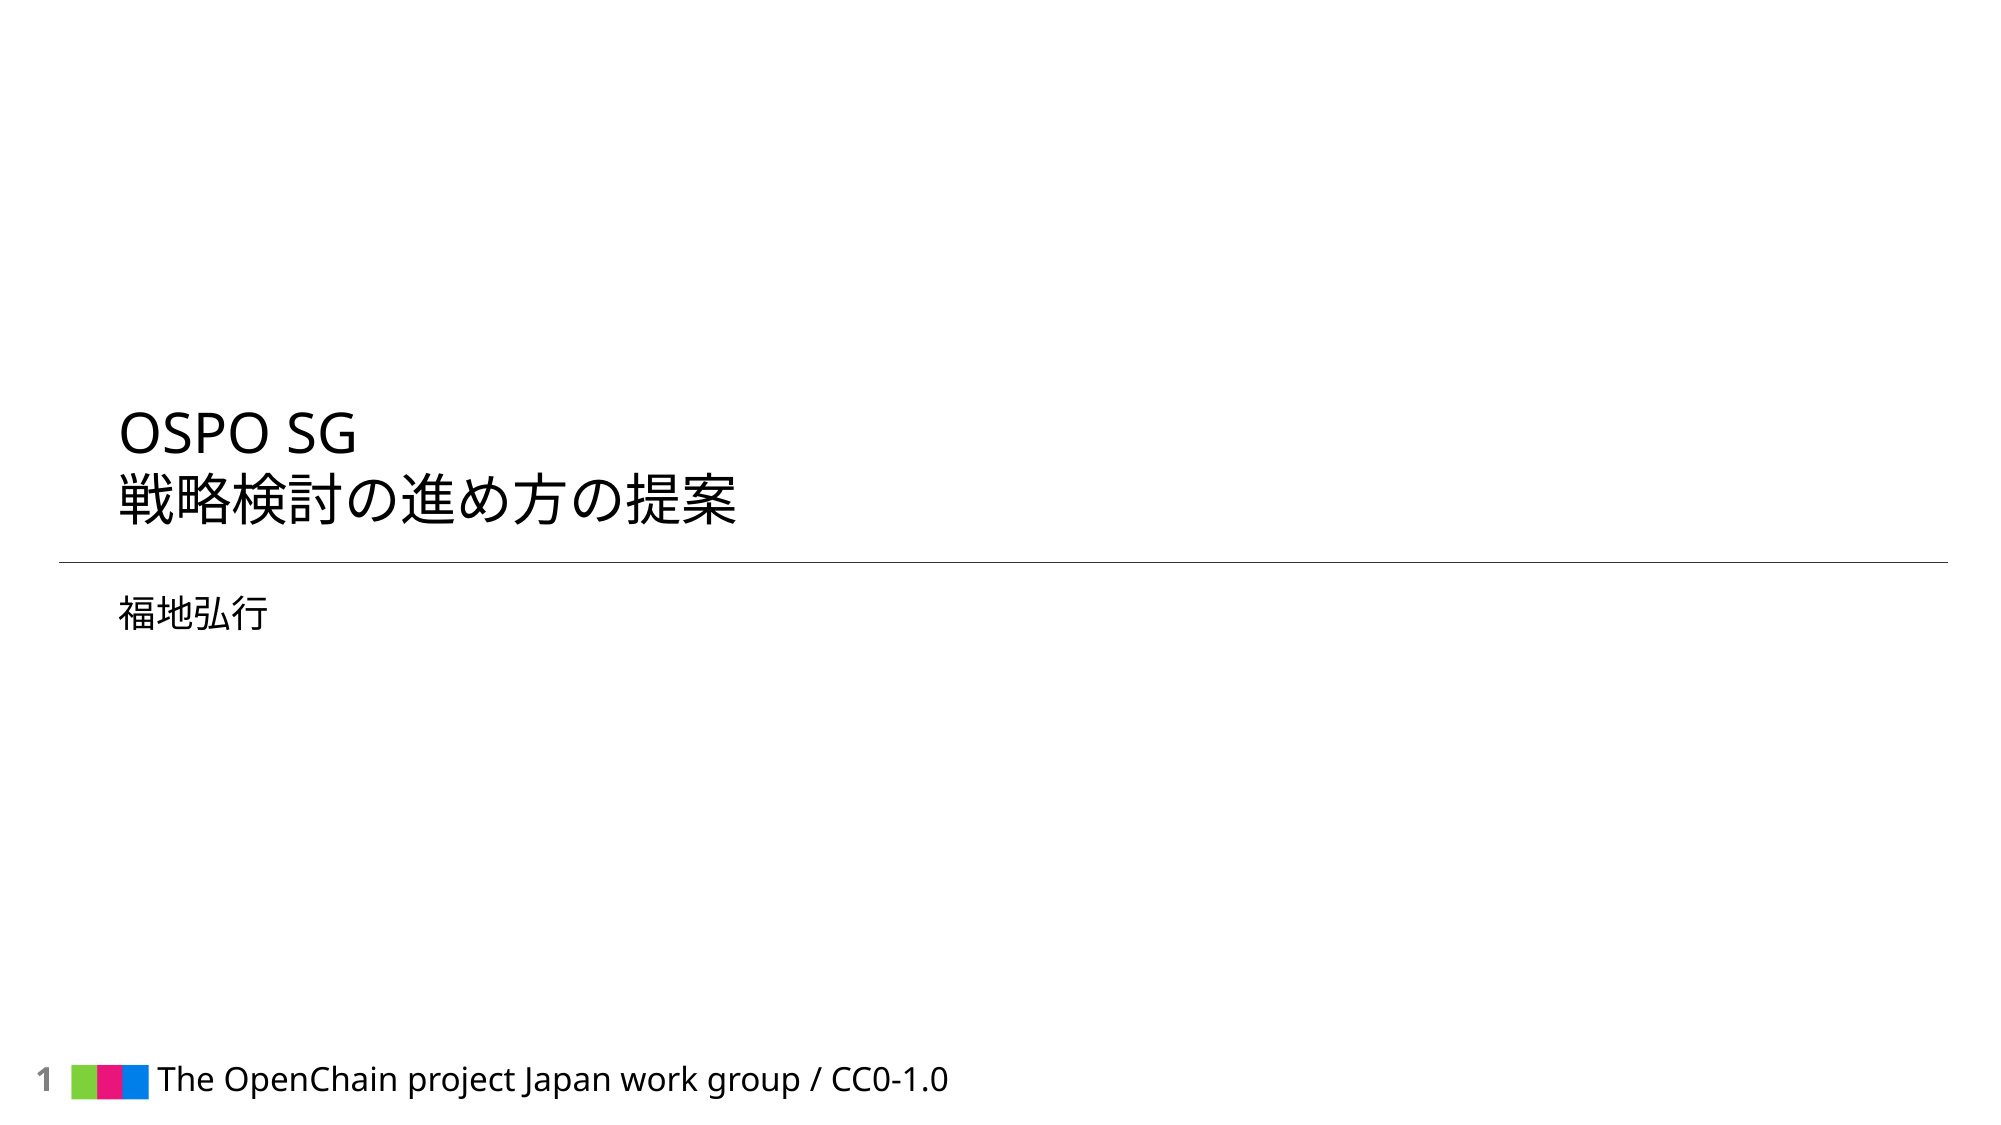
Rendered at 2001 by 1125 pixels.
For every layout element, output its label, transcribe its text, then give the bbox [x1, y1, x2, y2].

title OSPO SG 戦略検討の進め方の提案 [114, 295, 1886, 532]
subtitle 福地弘行 [114, 589, 1886, 768]
